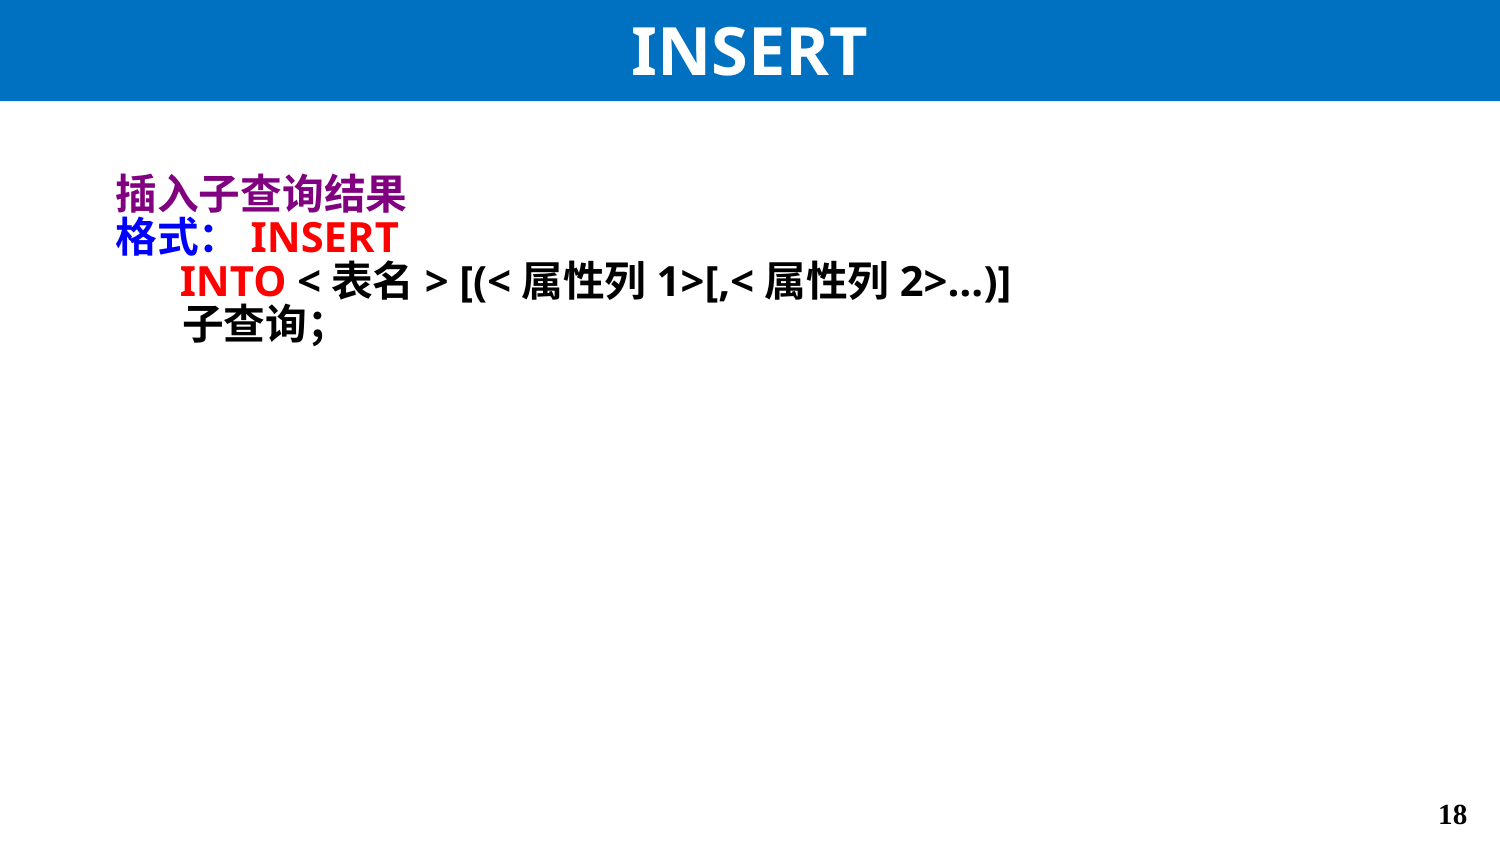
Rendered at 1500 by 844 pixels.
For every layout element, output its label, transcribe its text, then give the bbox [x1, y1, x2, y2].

list 插入子查询结果 格式：INSERT INTO <表名> [(<属性列1>[,<属性列2>…)] 子查询； [100, 173, 1317, 741]
title INSERT [0, 0, 1500, 102]
